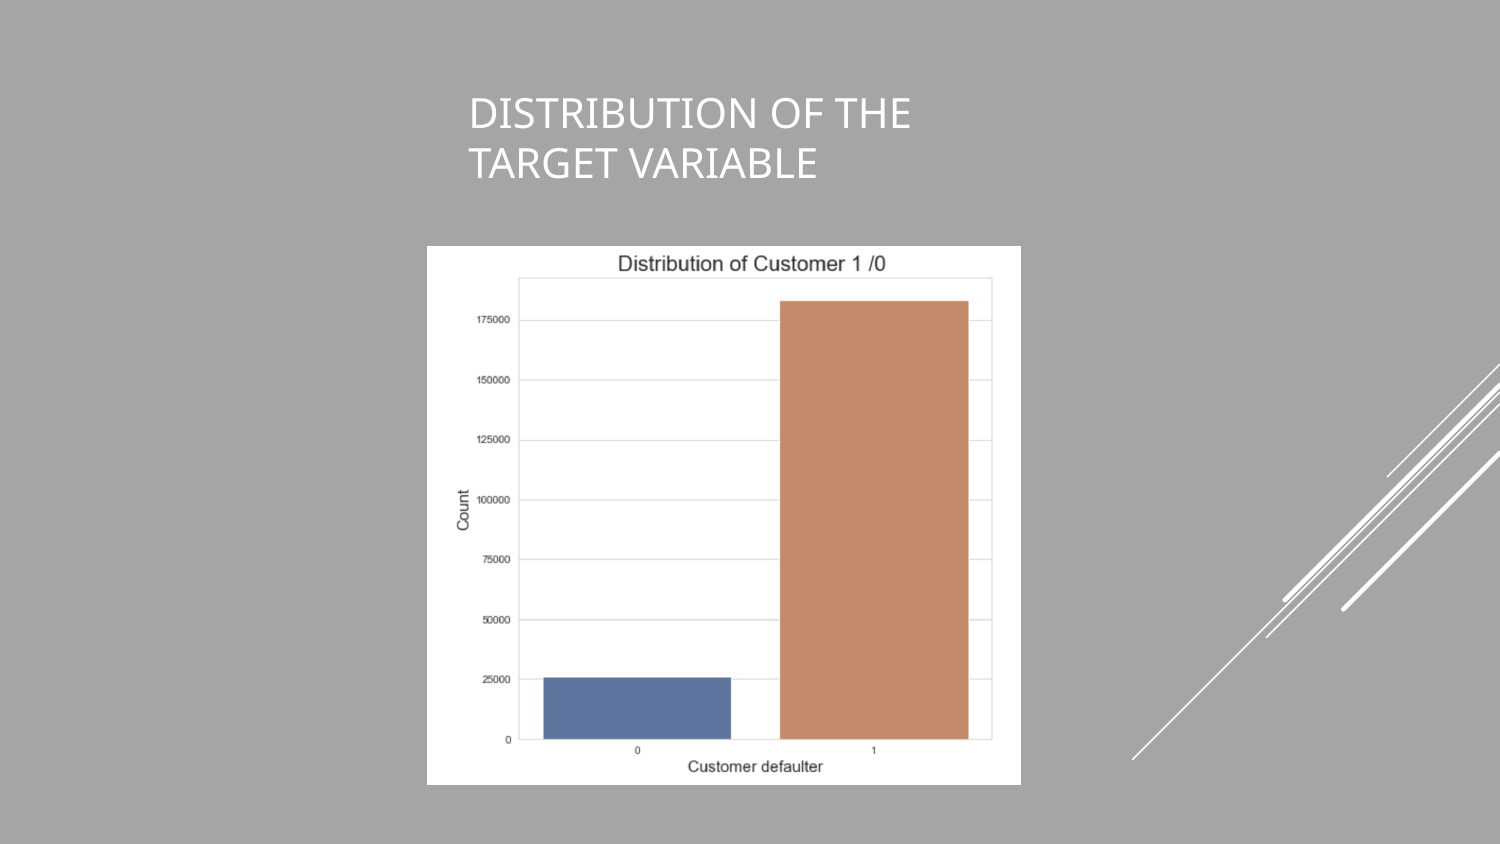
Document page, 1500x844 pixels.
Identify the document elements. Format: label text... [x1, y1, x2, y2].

picture [426, 246, 1021, 785]
title Distribution of the Target Variable [453, 72, 1047, 149]
